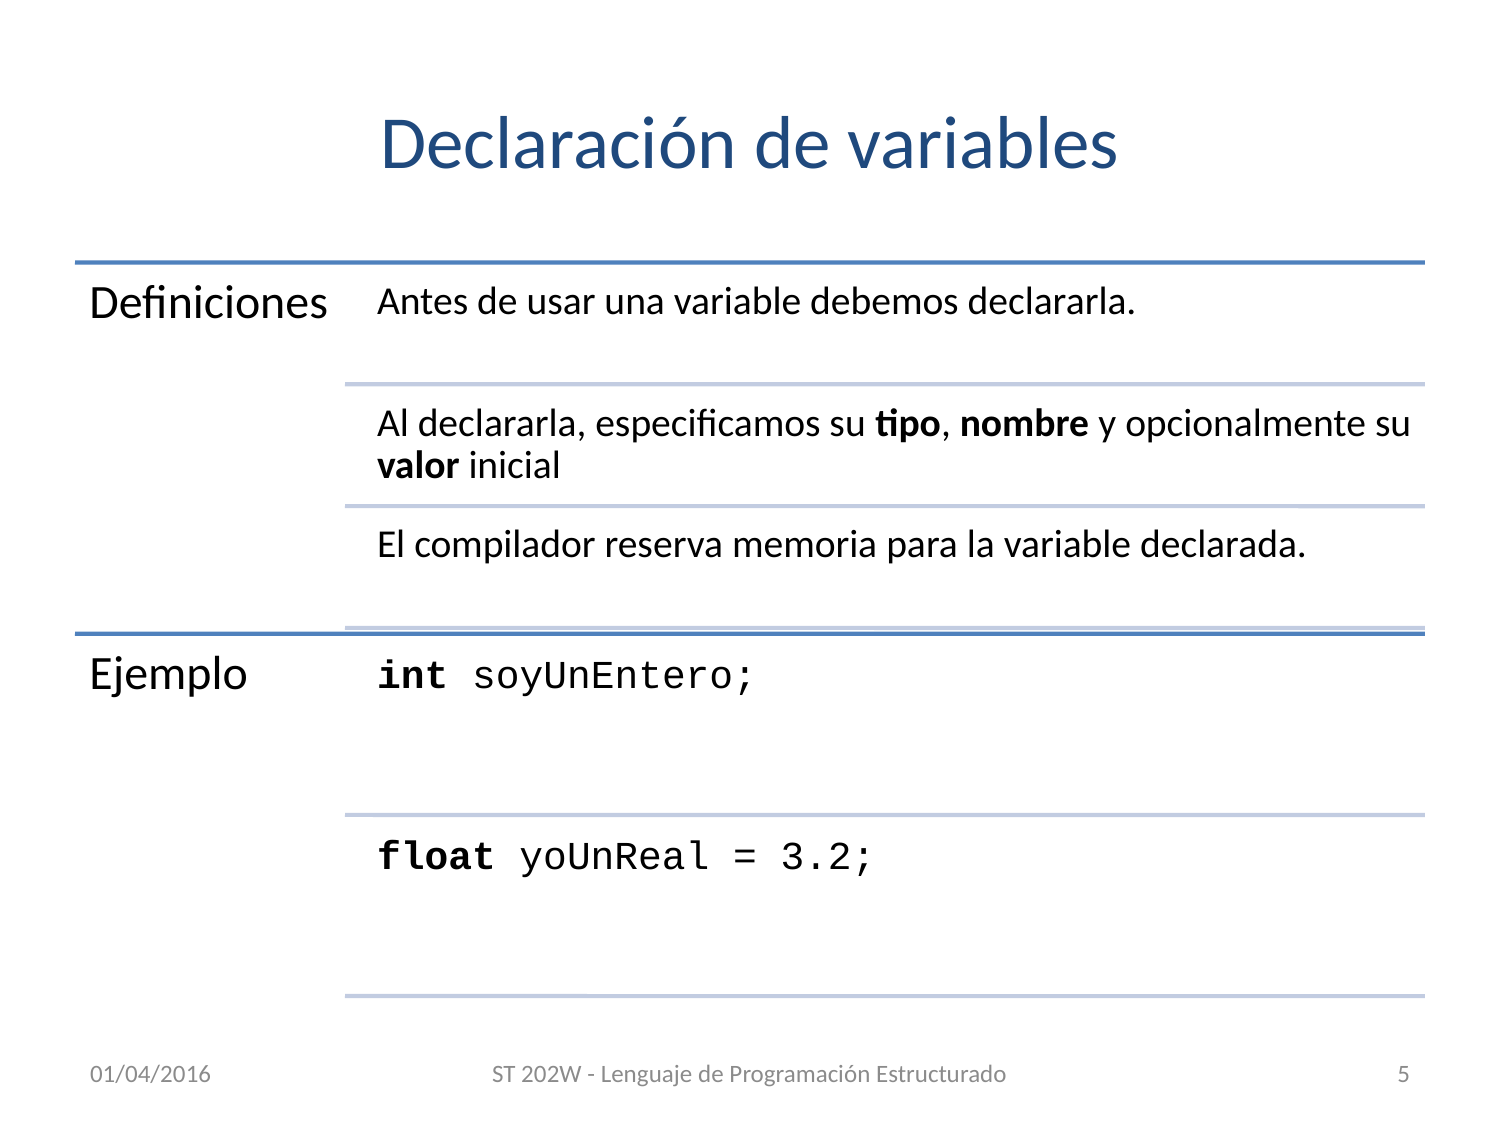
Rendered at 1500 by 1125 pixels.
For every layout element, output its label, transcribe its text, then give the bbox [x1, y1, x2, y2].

footer ST 202W - Lenguaje de Programación Estructurado [474, 1042, 1025, 1103]
title Declaración de variables [75, 45, 1425, 233]
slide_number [75, 1042, 425, 1103]
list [74, 262, 1426, 1006]
slide_number 5 [1074, 1042, 1425, 1103]
